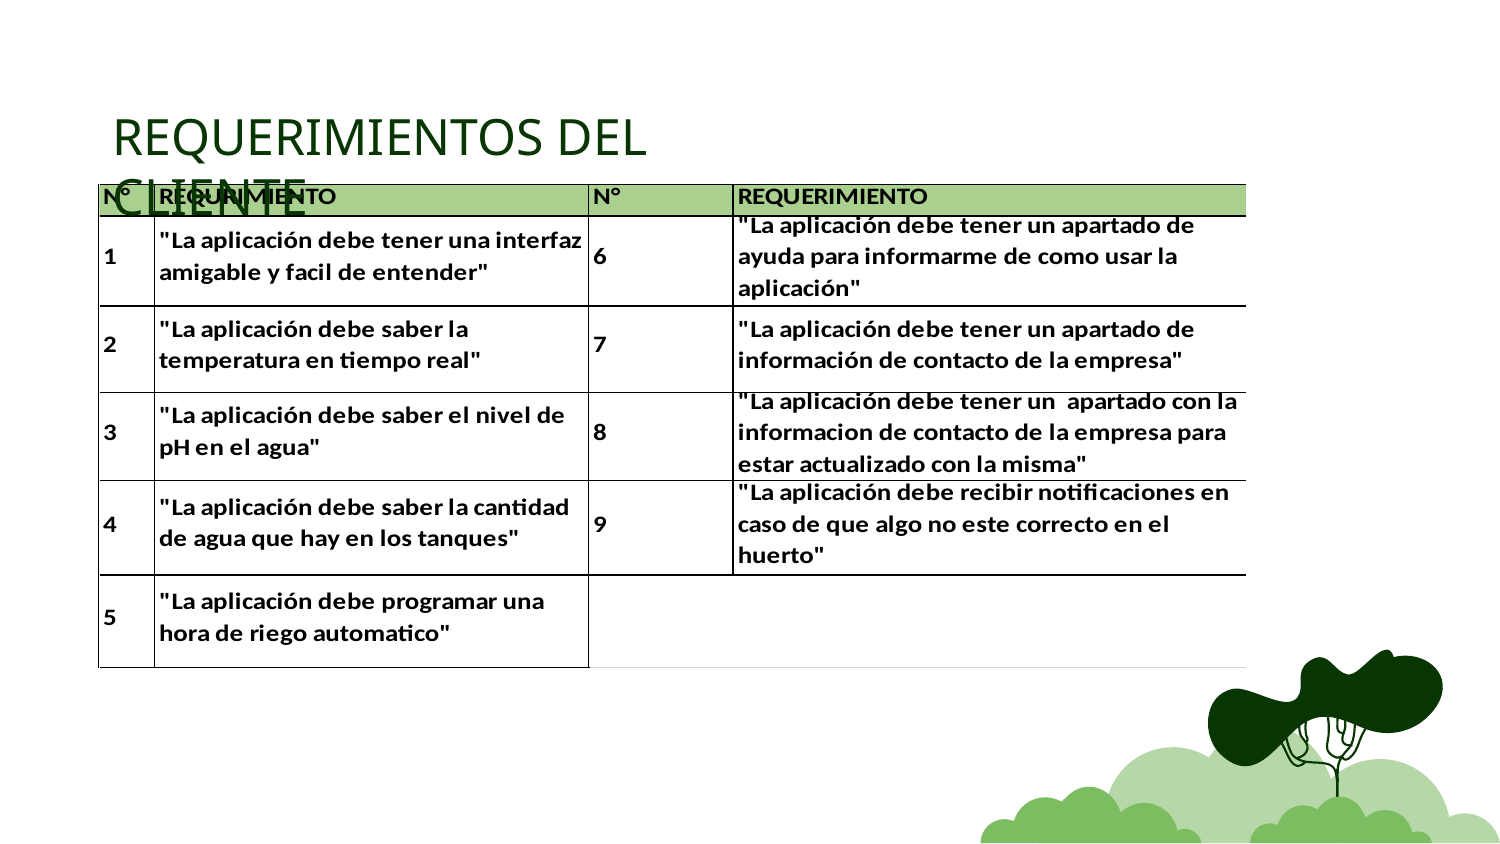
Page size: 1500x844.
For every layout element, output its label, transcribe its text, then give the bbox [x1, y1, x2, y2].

title REQUERIMIENTOS DEL CLIENTE [97, 90, 853, 183]
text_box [97, 183, 1248, 670]
